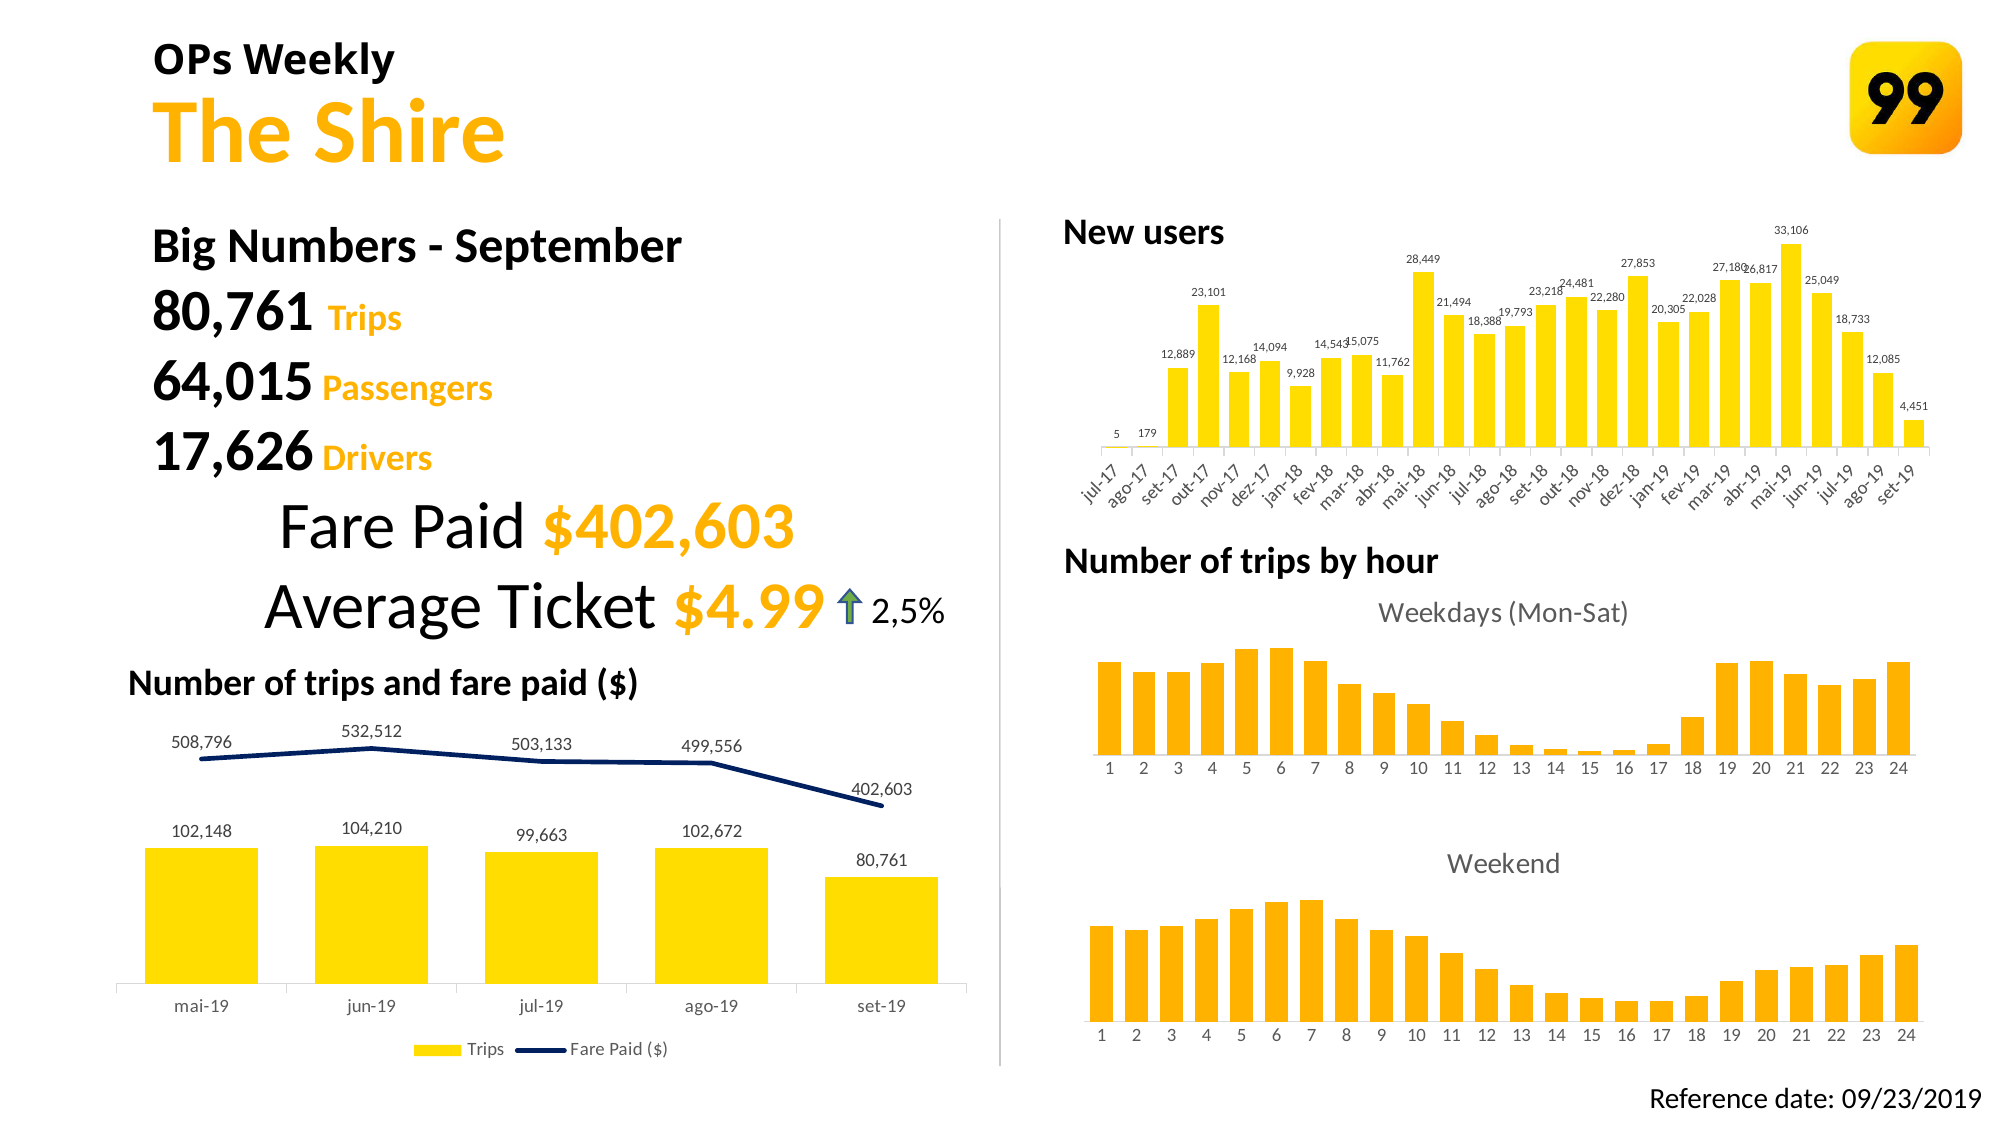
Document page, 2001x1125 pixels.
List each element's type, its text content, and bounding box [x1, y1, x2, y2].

text_box Number of trips and fare paid ($) [113, 651, 655, 711]
chart [1061, 225, 1947, 521]
chart [98, 711, 985, 1066]
chart [1061, 829, 1947, 1066]
text_box New users [1048, 199, 1240, 260]
picture [1835, 27, 1976, 168]
text_box 2,5% [856, 578, 961, 639]
text_box Reference date: 09/23/2019 [1634, 1071, 1998, 1122]
text_box [836, 587, 856, 625]
text_box Big Numbers - September 80,761 Trips 64,015 Passengers 17,626 Drivers Fare Paid $402,603 Average Ticket $4.99 [137, 204, 953, 650]
text_box Number of trips by hour [1049, 528, 1455, 589]
chart [1061, 578, 1947, 815]
title OPs Weekly The Shire [137, 1, 1863, 219]
